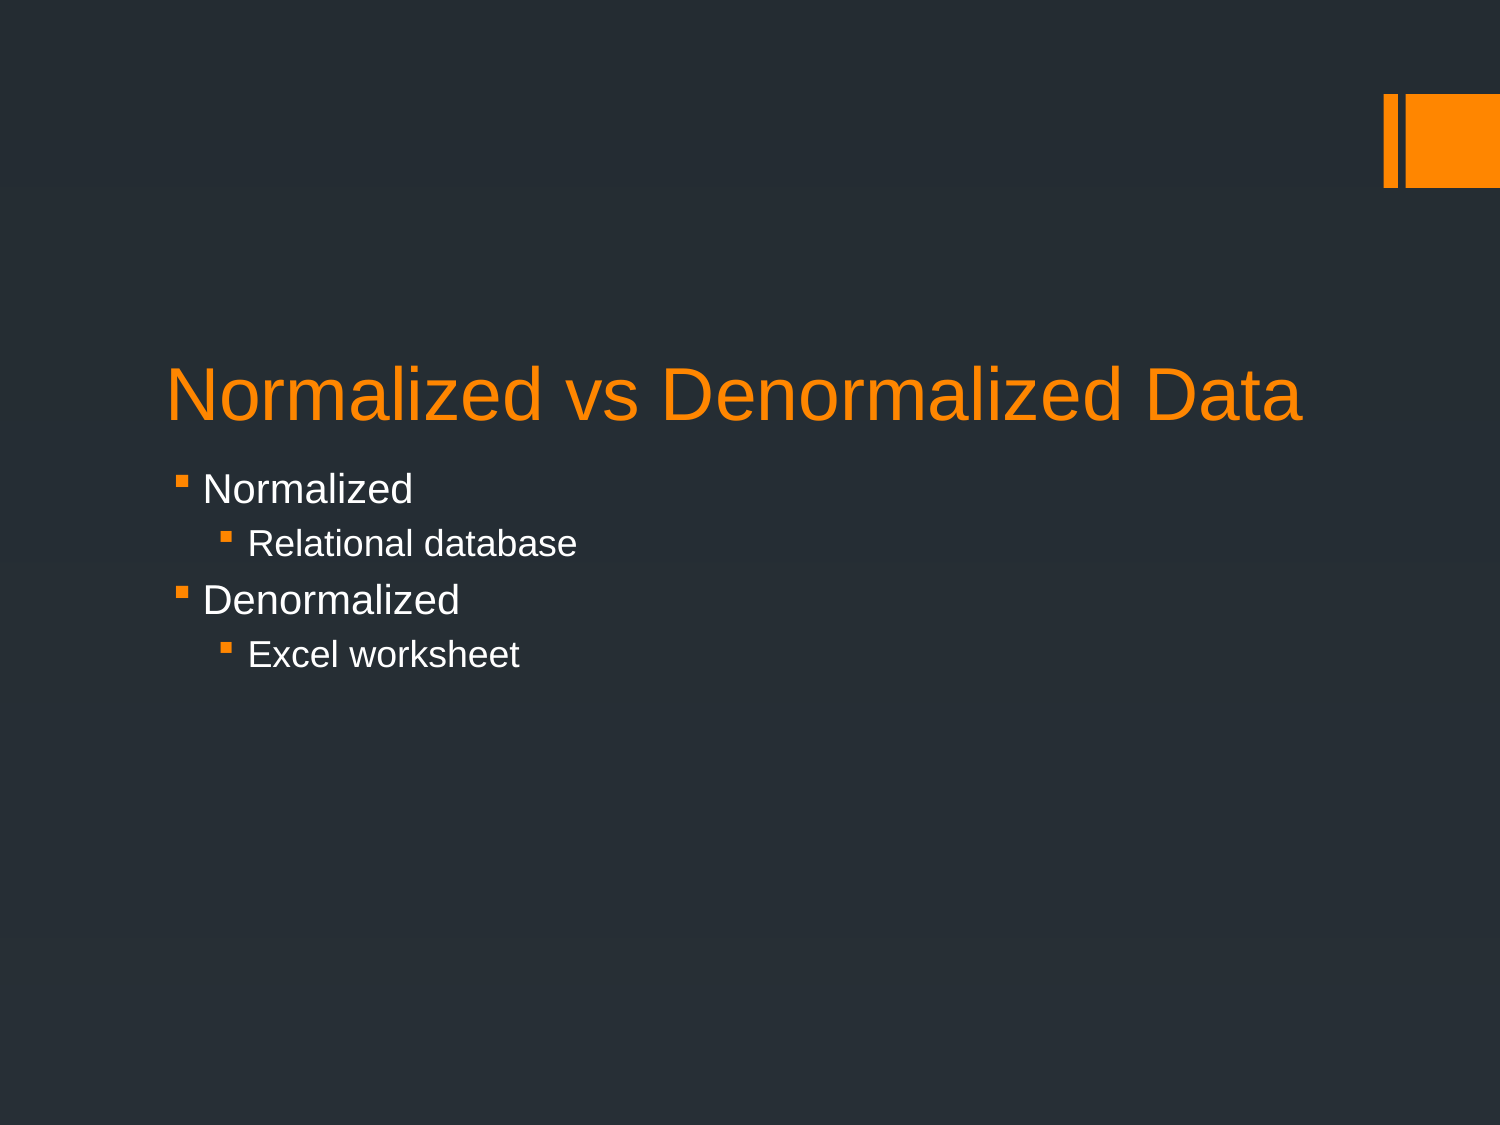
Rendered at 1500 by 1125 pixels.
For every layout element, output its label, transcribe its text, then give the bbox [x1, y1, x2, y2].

list Normalized Relational database Denormalized Excel worksheet [150, 454, 1350, 1035]
title Normalized vs Denormalized Data [150, 253, 1350, 443]
